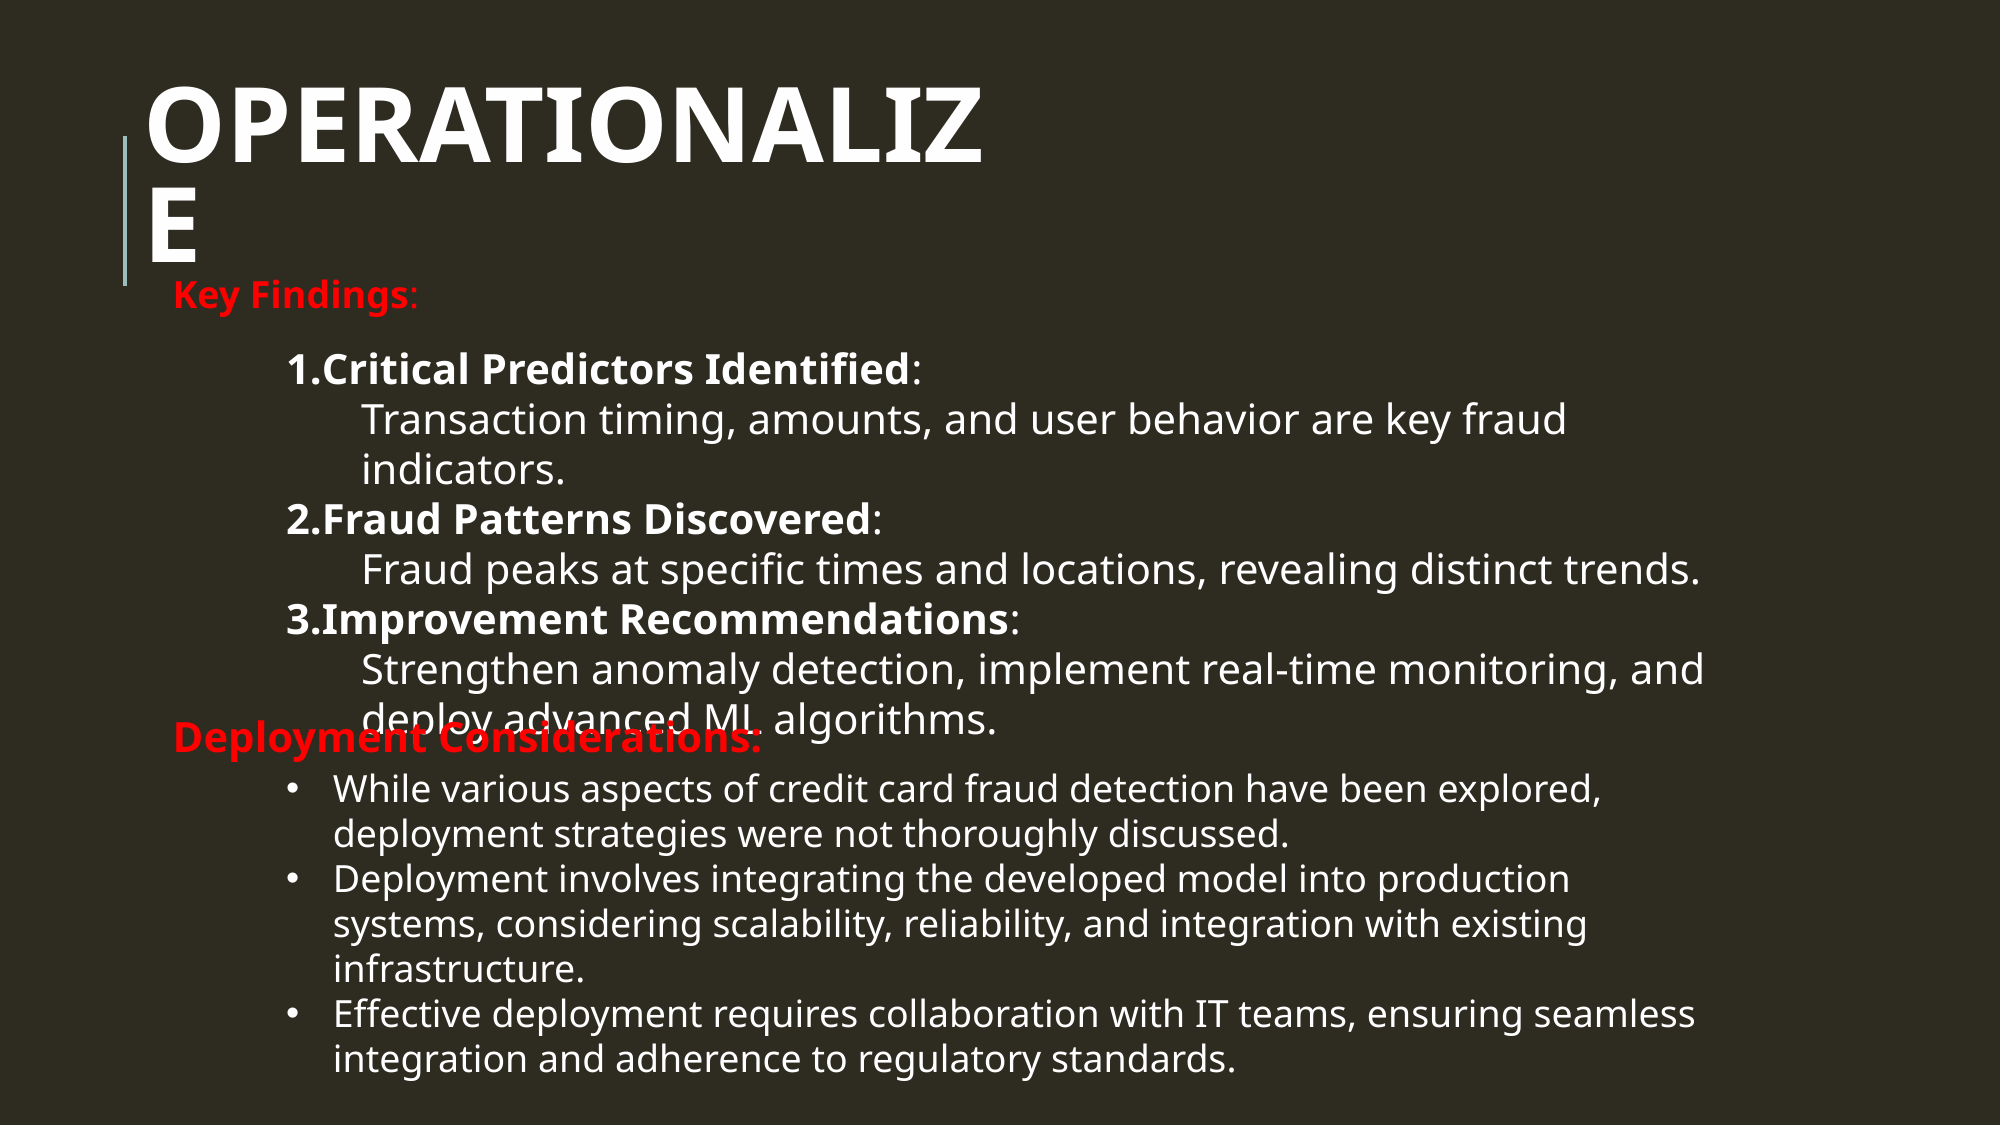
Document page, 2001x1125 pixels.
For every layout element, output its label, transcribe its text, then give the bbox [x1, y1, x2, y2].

text_box While various aspects of credit card fraud detection have been explored, deployment strategies were not thoroughly discussed. Deployment involves integrating the developed model into production systems, considering scalability, reliability, and integration with existing infrastructure. Effective deployment requires collaboration with IT teams, ensuring seamless integration and adherence to regulatory standards. [271, 757, 1729, 1088]
text_box Deployment Considerations: [157, 703, 1158, 769]
text_box Critical Predictors Identified: Transaction timing, amounts, and user behavior are key fraud indicators. Fraud Patterns Discovered: Fraud peaks at specific times and locations, revealing distinct trends. Improvement Recommendations: Strengthen anomaly detection, implement real-time monitoring, and deploy advanced ML algorithms. [271, 335, 1771, 751]
title OPERATIONALIZE [128, 83, 1008, 282]
text_box Key Findings: [157, 260, 1158, 324]
